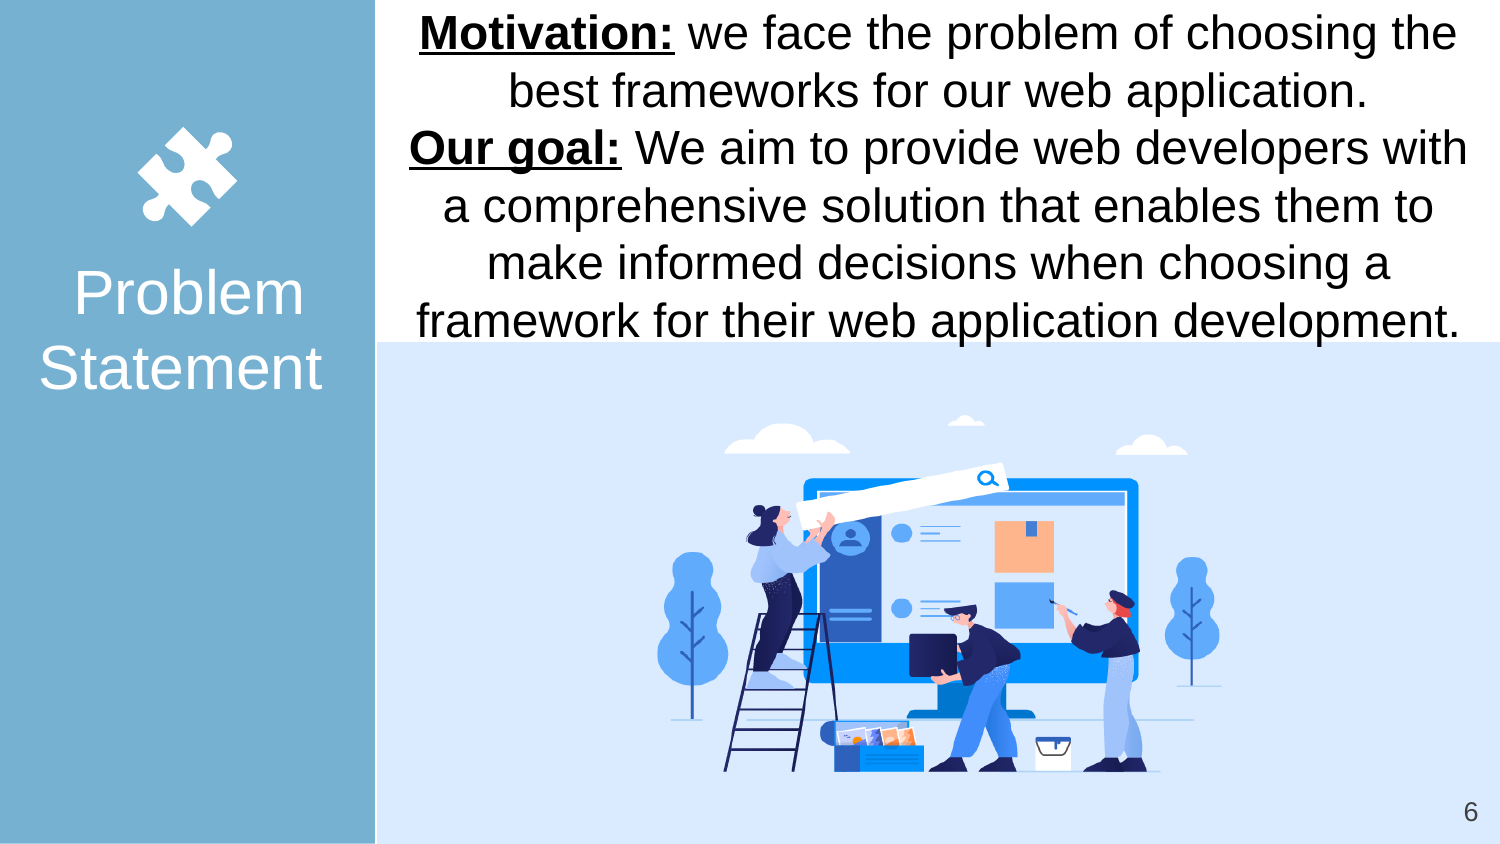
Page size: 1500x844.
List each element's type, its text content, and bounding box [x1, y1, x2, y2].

picture [377, 342, 1500, 844]
text_box Motivation: we face the problem of choosing the best frameworks for our web application. Our goal: We aim to provide web developers with a comprehensive solution that enables them to make informed decisions when choosing a framework for their web application development. [377, 0, 1500, 342]
text_box Problem Statement [2, 244, 377, 410]
text_box [0, 0, 375, 844]
text_box [137, 126, 238, 227]
